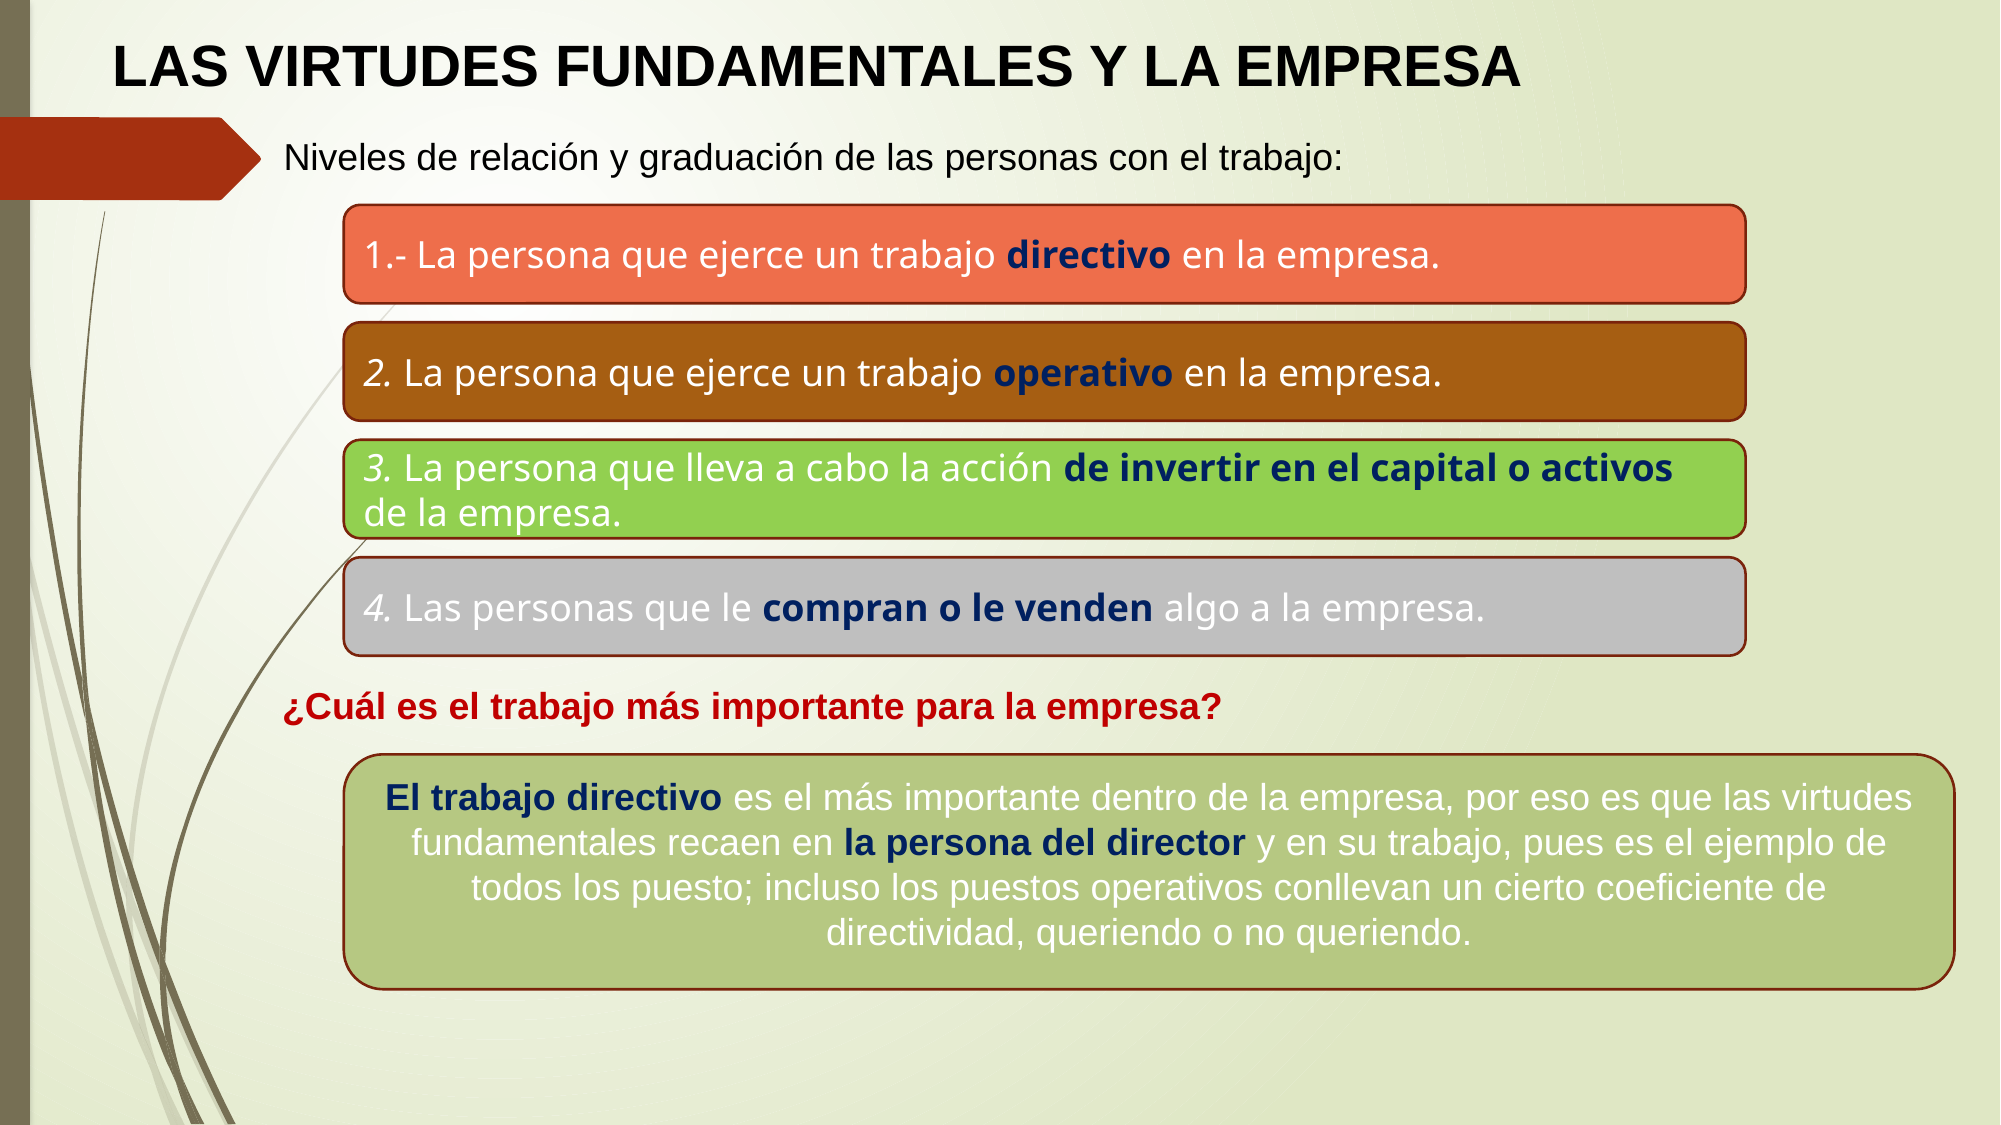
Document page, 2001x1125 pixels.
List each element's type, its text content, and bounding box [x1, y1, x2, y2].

text_box 1.- La persona que ejerce un trabajo directivo en la empresa. [342, 203, 1747, 305]
text_box 3. La persona que lleva a cabo la acción de invertir en el capital o activos de la empresa. [342, 438, 1747, 540]
text_box El trabajo directivo es el más importante dentro de la empresa, por eso es que las virtudes fundamentales recaen en la persona del director y en su trabajo, pues es el ejemplo de todos los puesto; incluso los puestos operativos conllevan un cierto coeficiente de directividad, queriendo o no queriendo. [342, 753, 1956, 991]
text_box LAS VIRTUDES FUNDAMENTALES Y LA EMPRESA [98, 20, 1943, 106]
text_box 4. Las personas que le compran o le venden algo a la empresa. [342, 555, 1747, 658]
text_box 2. La persona que ejerce un trabajo operativo en la empresa. [342, 320, 1747, 423]
text_box ¿Cuál es el trabajo más importante para la empresa? [267, 674, 1239, 735]
text_box Niveles de relación y graduación de las personas con el trabajo: [268, 125, 1359, 185]
